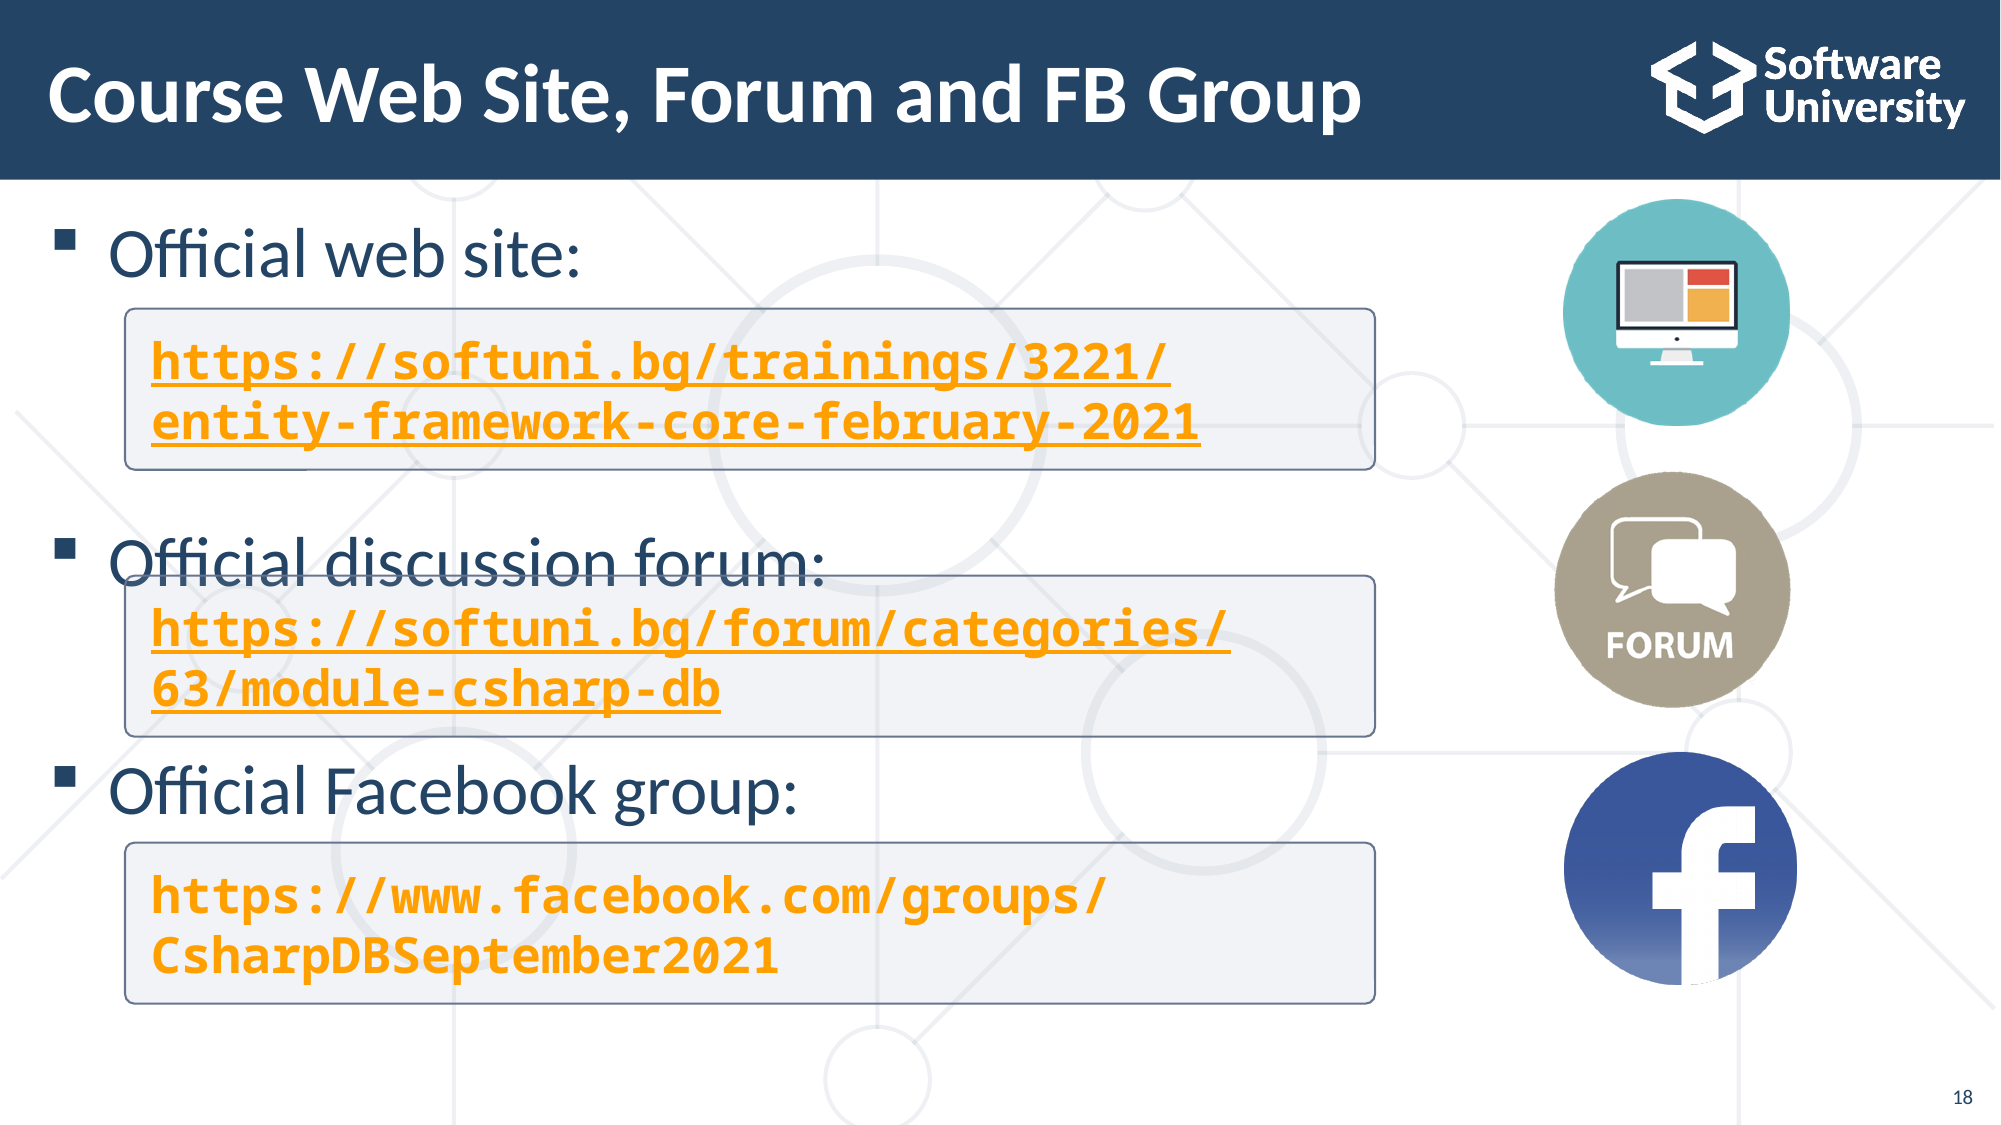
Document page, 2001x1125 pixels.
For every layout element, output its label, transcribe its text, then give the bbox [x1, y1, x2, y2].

picture [1551, 468, 1793, 710]
text_box https://softuni.bg/forum/categories/63/module-csharp-db [125, 575, 1376, 737]
title Course Web Site, Forum and FB Group [31, 16, 1625, 162]
picture [1651, 41, 1966, 134]
text_box https://www.facebook.com/groups/CsharpDBSeptember2021 [125, 842, 1376, 1004]
list Official web site: Official discussion forum: Official Facebook group: [31, 196, 1970, 1104]
picture [1563, 199, 1790, 426]
text_box https://softuni.bg/trainings/3221/entity-framework-core-february-2021 [125, 308, 1376, 470]
picture [1564, 752, 1797, 985]
slide_number 18 [1927, 1067, 1989, 1117]
